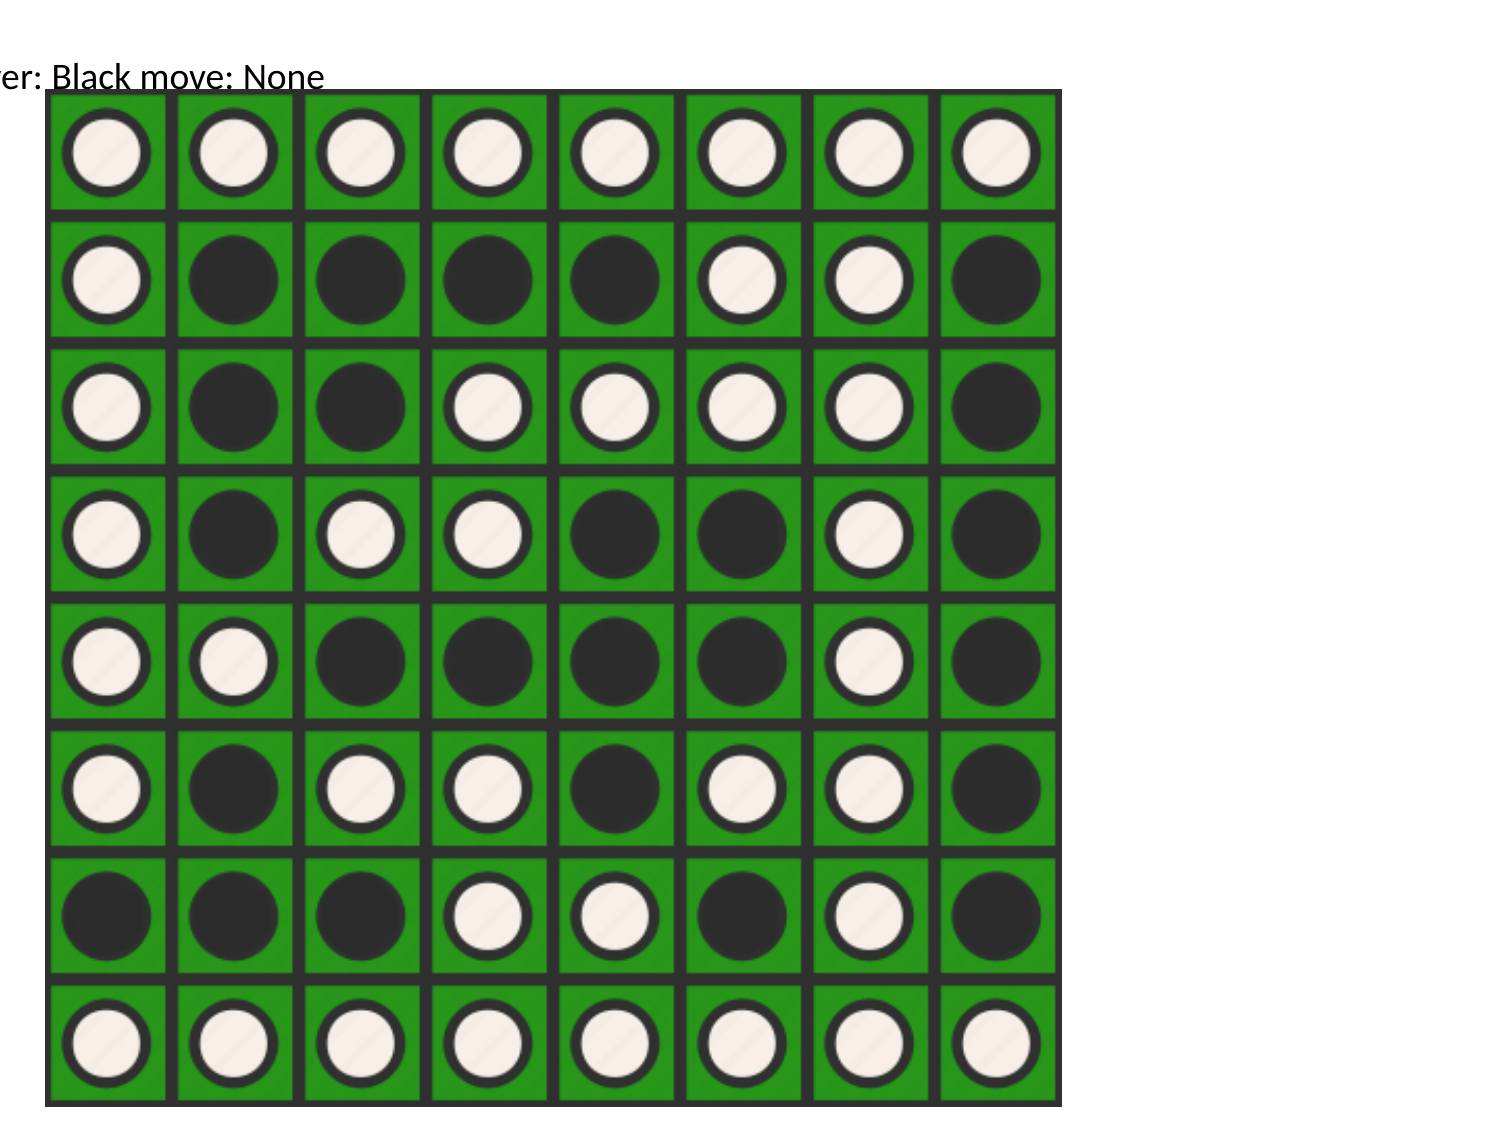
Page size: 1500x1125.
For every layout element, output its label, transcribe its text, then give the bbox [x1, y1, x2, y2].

picture [44, 89, 1062, 1107]
text_box turn: 61 player: Black move: None [0, 44, 341, 105]
